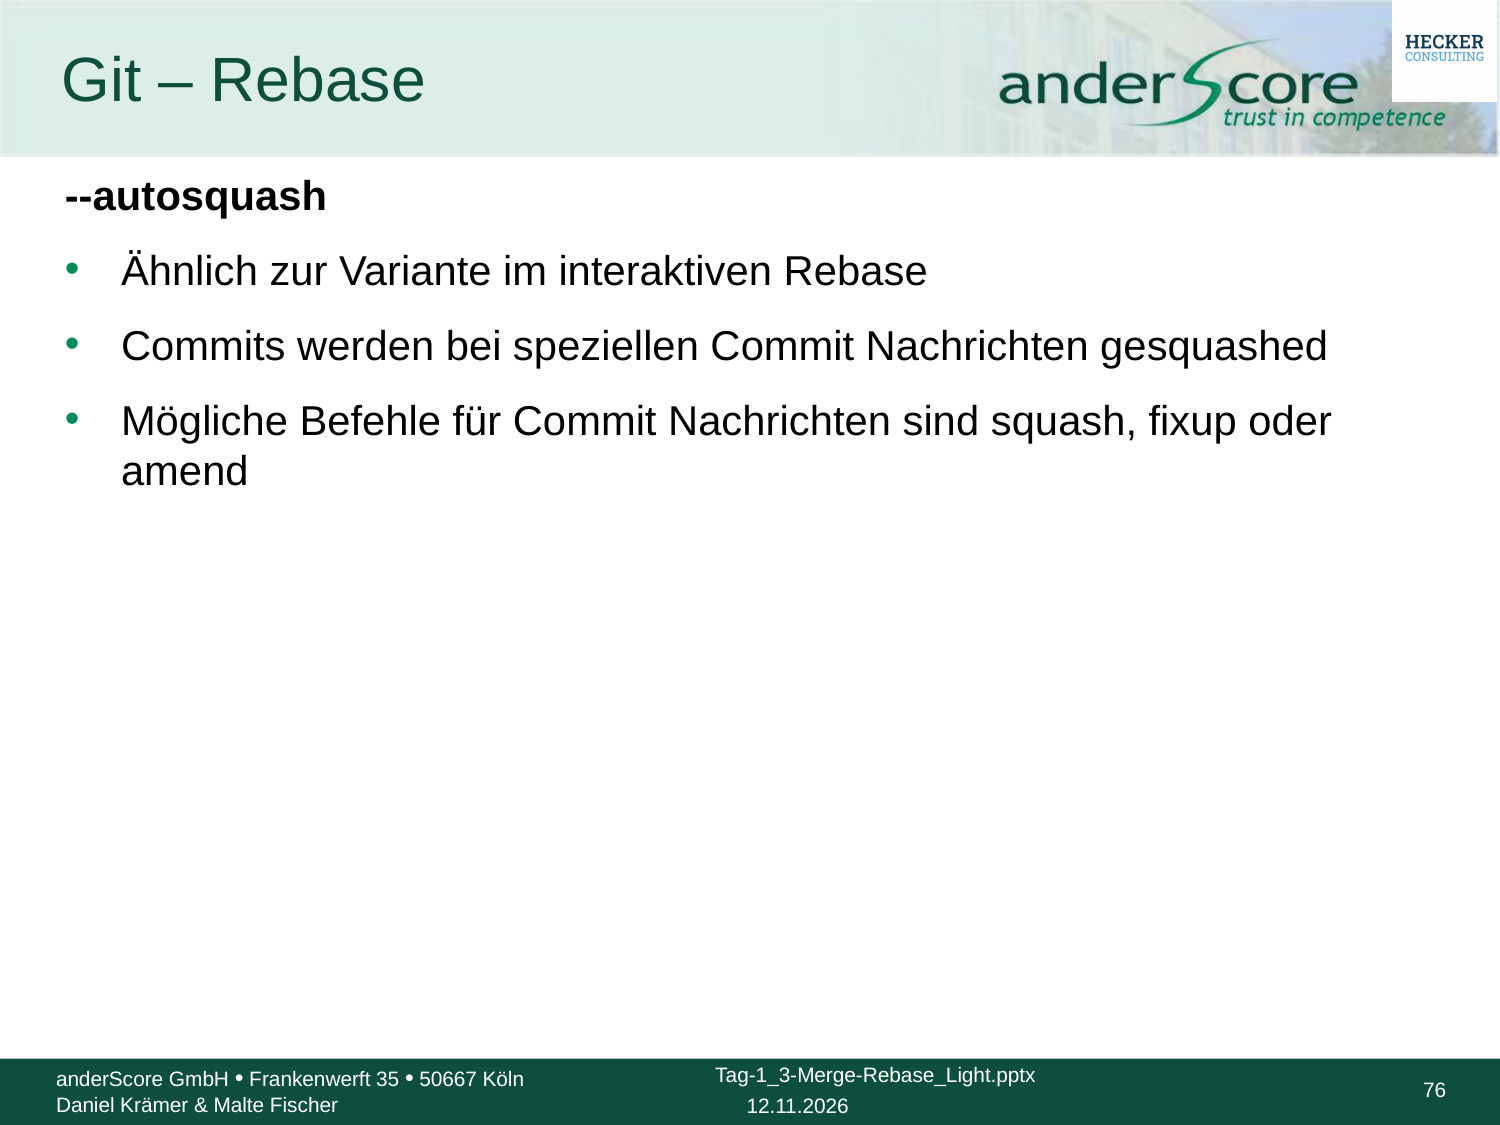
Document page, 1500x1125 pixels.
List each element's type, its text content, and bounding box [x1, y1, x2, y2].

picture [0, 0, 1500, 157]
title Git – Rebase [46, 23, 975, 140]
list --autosquash Ähnlich zur Variante im interaktiven Rebase Commits werden bei speziellen Commit Nachrichten gesquashed Mögliche Befehle für Commit Nachrichten sind squash, fixup oder amend [49, 160, 1447, 1024]
